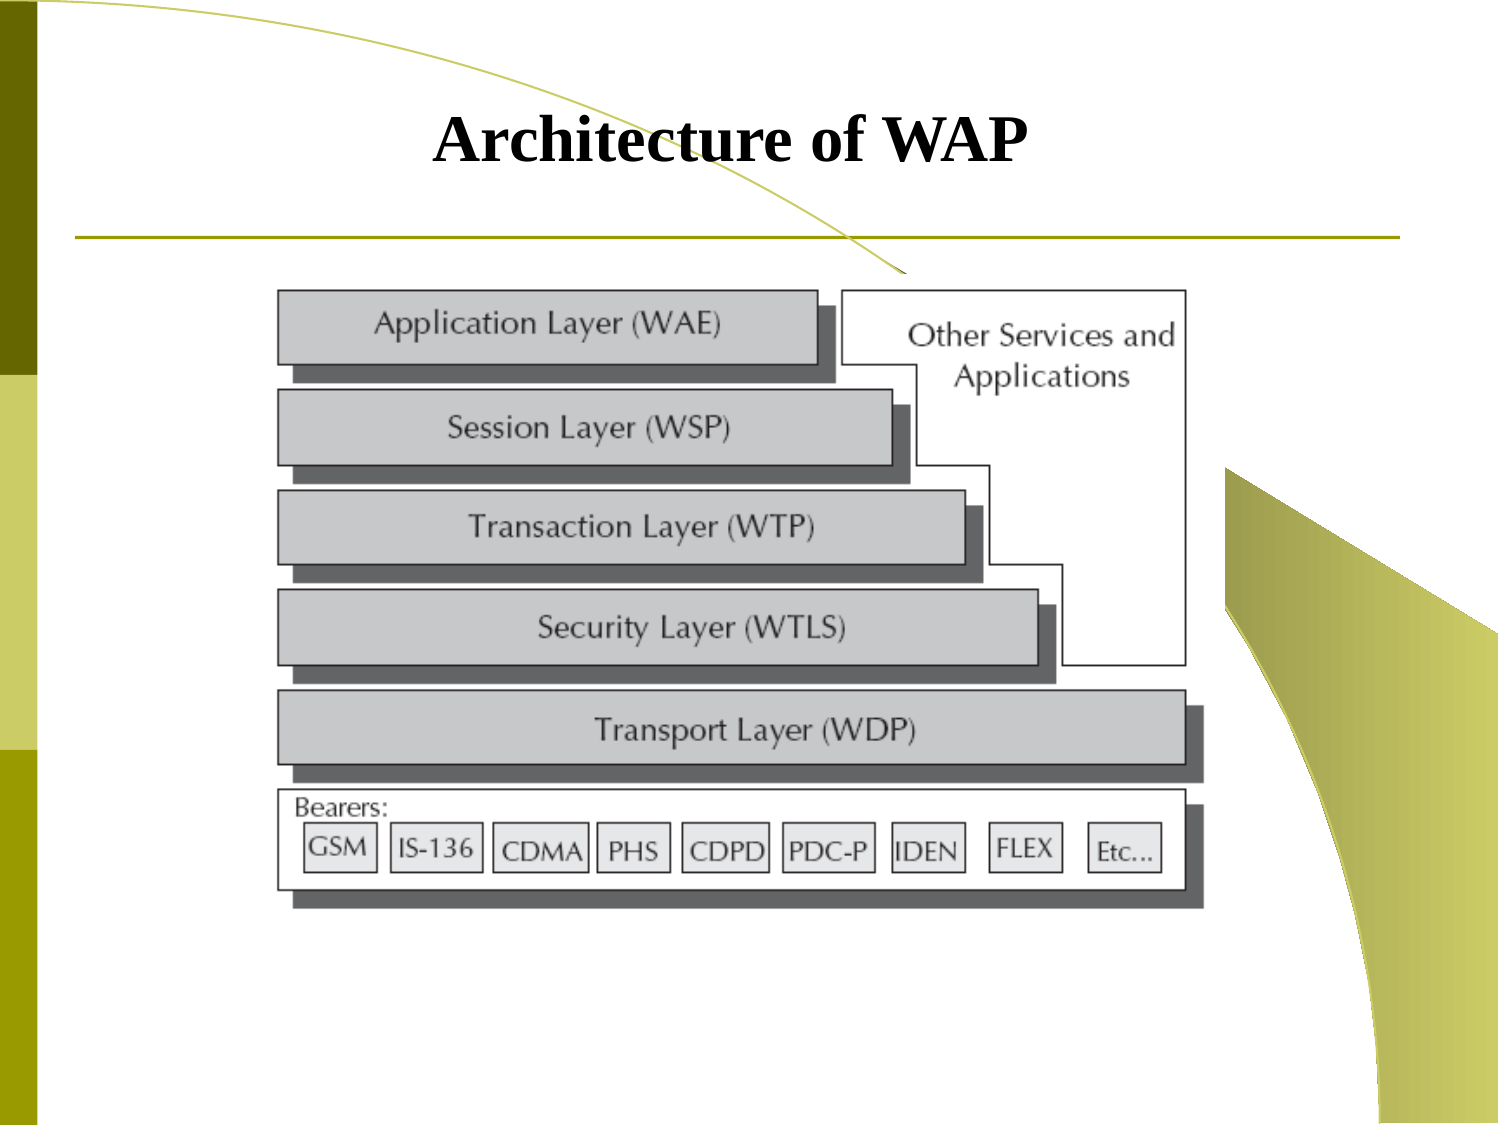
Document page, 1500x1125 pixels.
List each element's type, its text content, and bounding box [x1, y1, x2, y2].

picture [262, 274, 1225, 926]
text_box Architecture of WAP [62, 87, 1400, 183]
